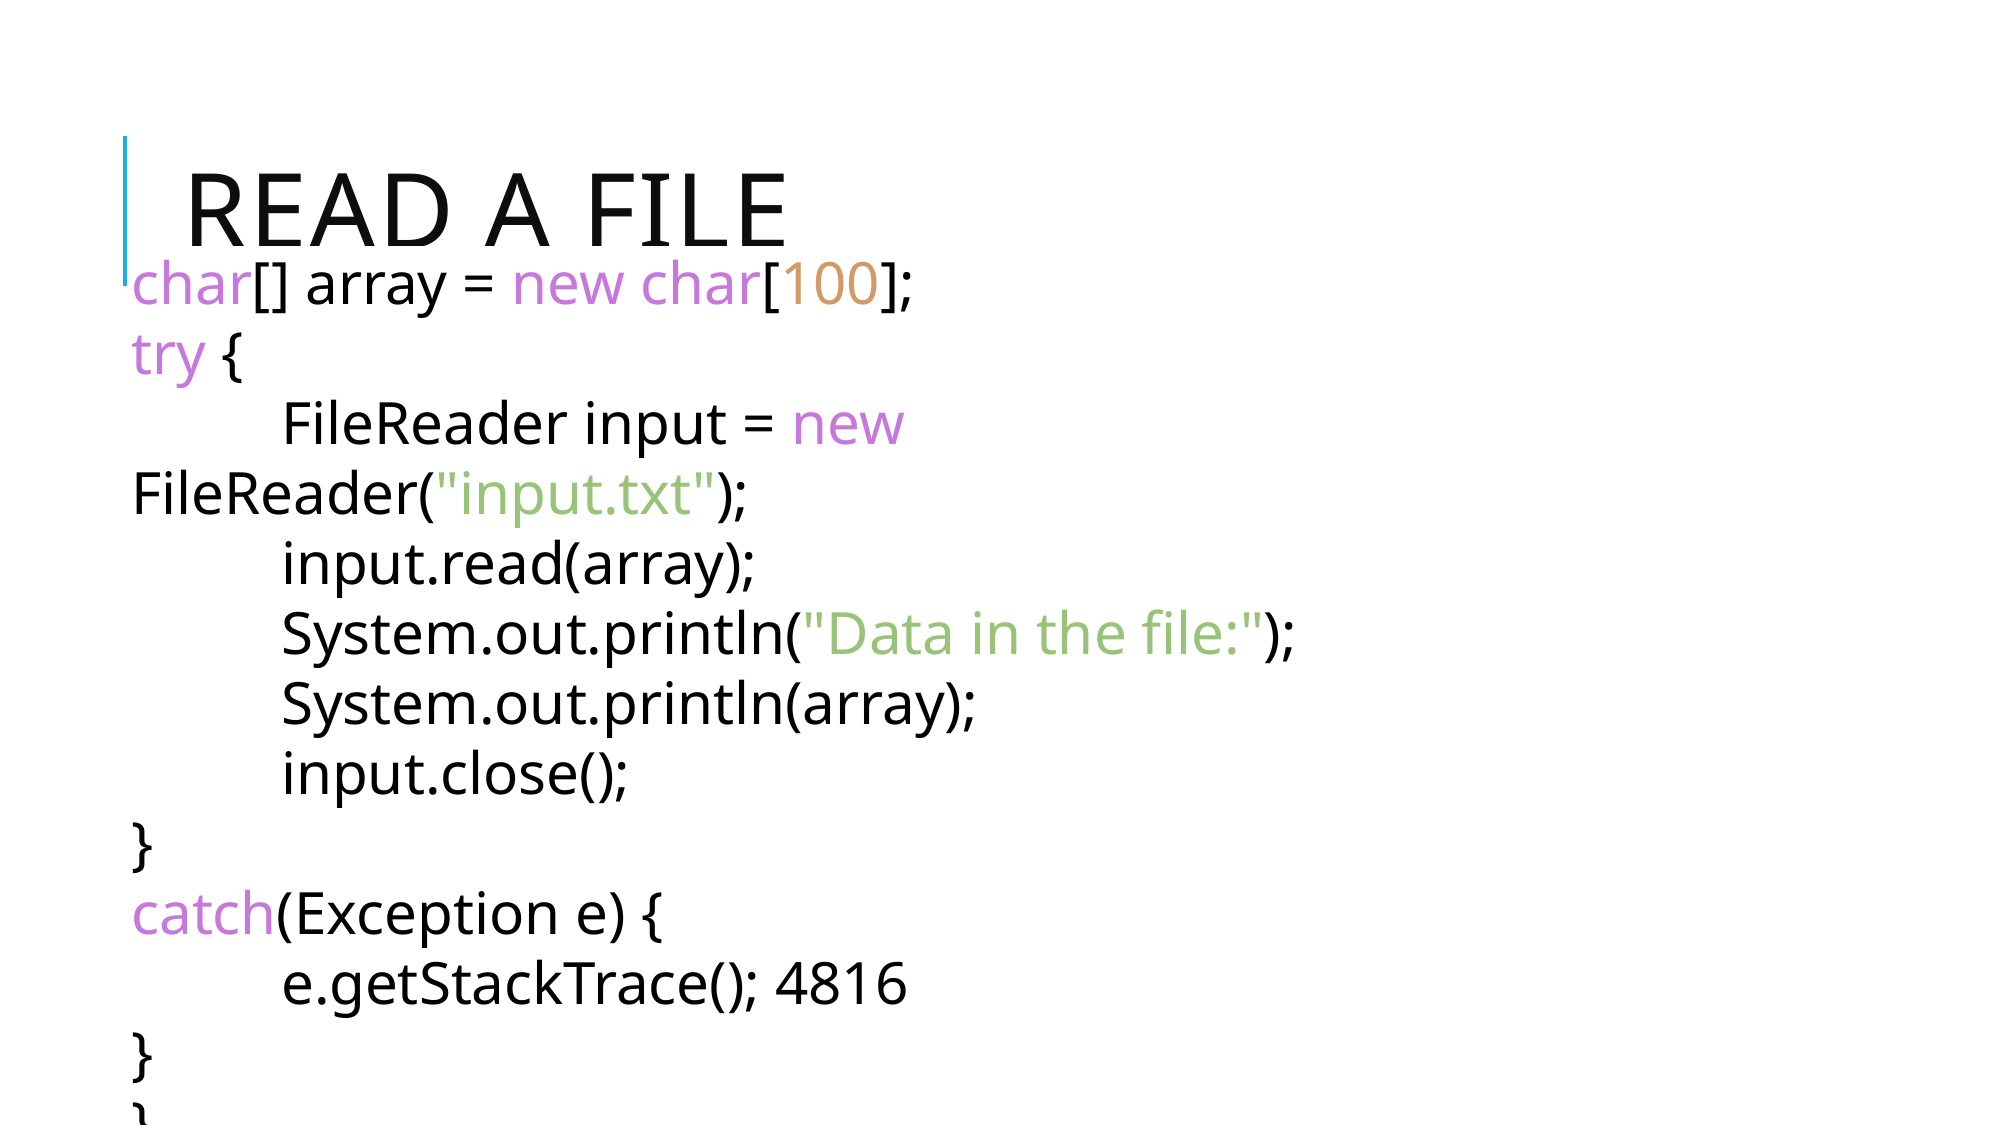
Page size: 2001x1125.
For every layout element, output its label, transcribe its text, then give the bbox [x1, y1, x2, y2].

list char[] array = new char[100]; try { FileReader input = new FileReader("input.txt"); input.read(array); System.out.println("Data in the file:"); System.out.println(array); input.close(); } catch(Exception e) { e.getStackTrace(); 4816 } } [131, 246, 1518, 1125]
title Read A file [168, 96, 1763, 342]
